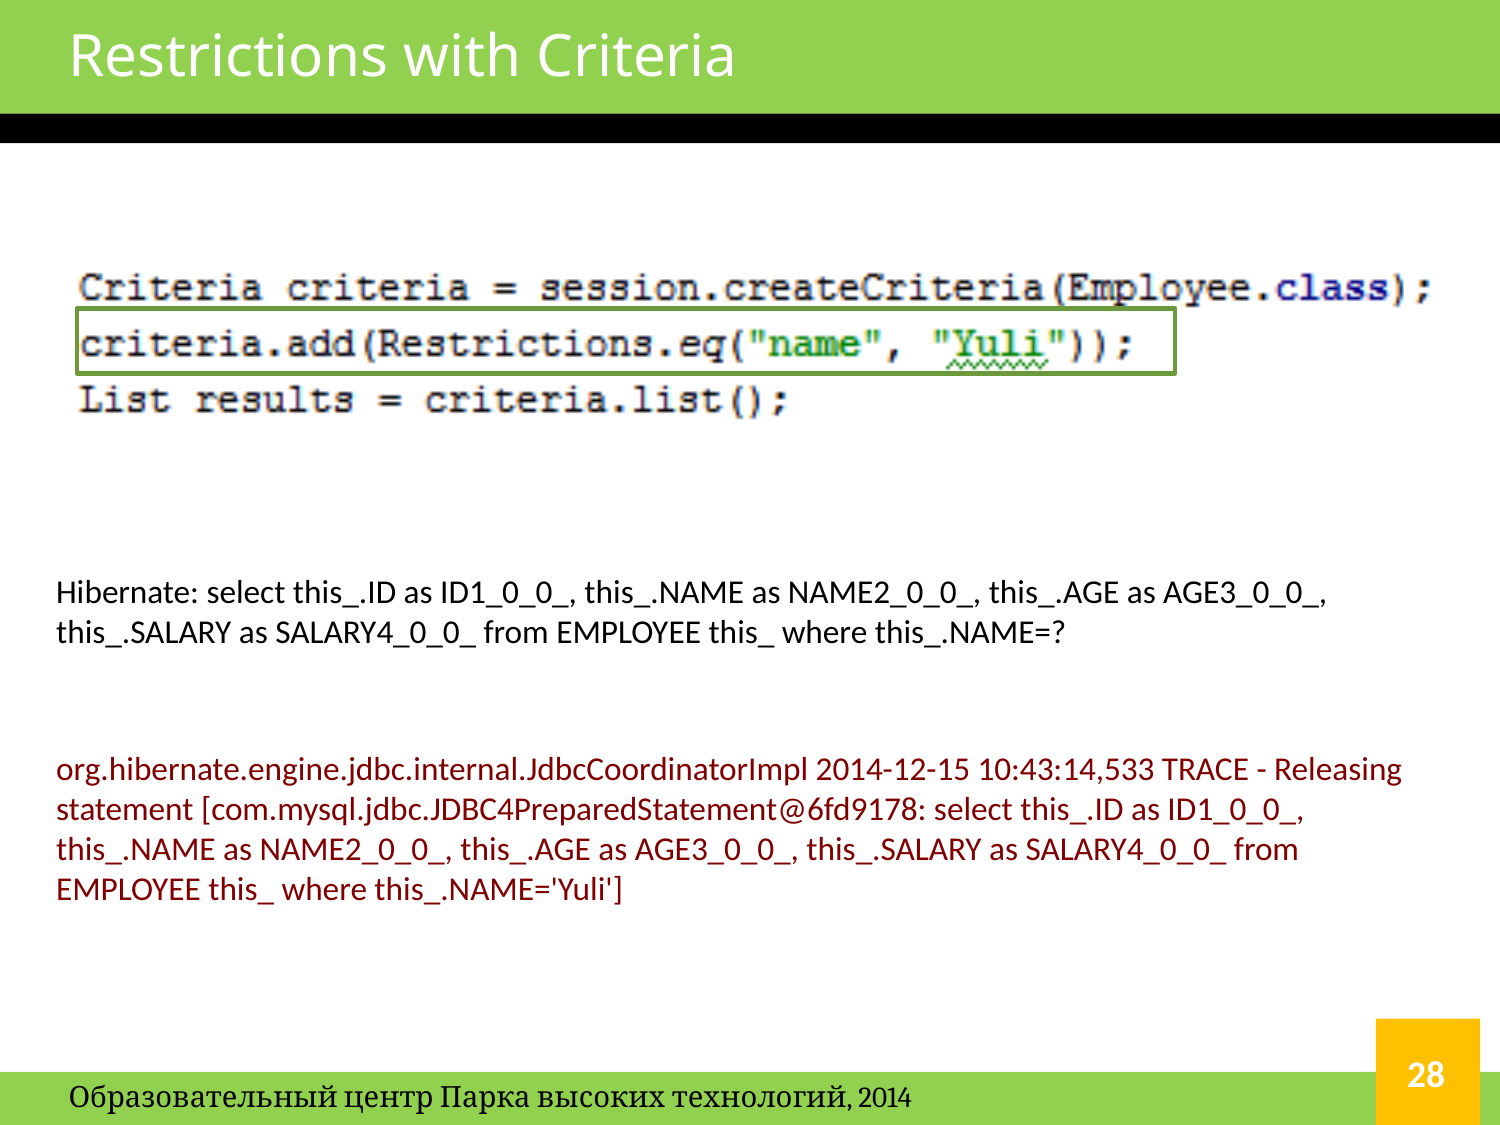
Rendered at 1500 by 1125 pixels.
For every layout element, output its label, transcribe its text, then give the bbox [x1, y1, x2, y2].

text_box Hibernate: select this_.ID as ID1_0_0_, this_.NAME as NAME2_0_0_, this_.AGE as AGE3_0_0_, this_.SALARY as SALARY4_0_0_ from EMPLOYEE this_ where this_.NAME=? [41, 562, 1448, 657]
picture [64, 255, 1473, 433]
text_box org.hibernate.engine.jdbc.internal.JdbcCoordinatorImpl 2014-12-15 10:43:14,533 TRACE - Releasing statement [com.mysql.jdbc.JDBC4PreparedStatement@6fd9178: select this_.ID as ID1_0_0_, this_.NAME as NAME2_0_0_, this_.AGE as AGE3_0_0_, this_.SALARY as SALARY4_0_0_ from EMPLOYEE this_ where this_.NAME='Yuli'] [41, 739, 1459, 914]
slide_number 28 [1373, 1042, 1480, 1103]
title Restrictions with Criteria [53, 7, 1404, 100]
